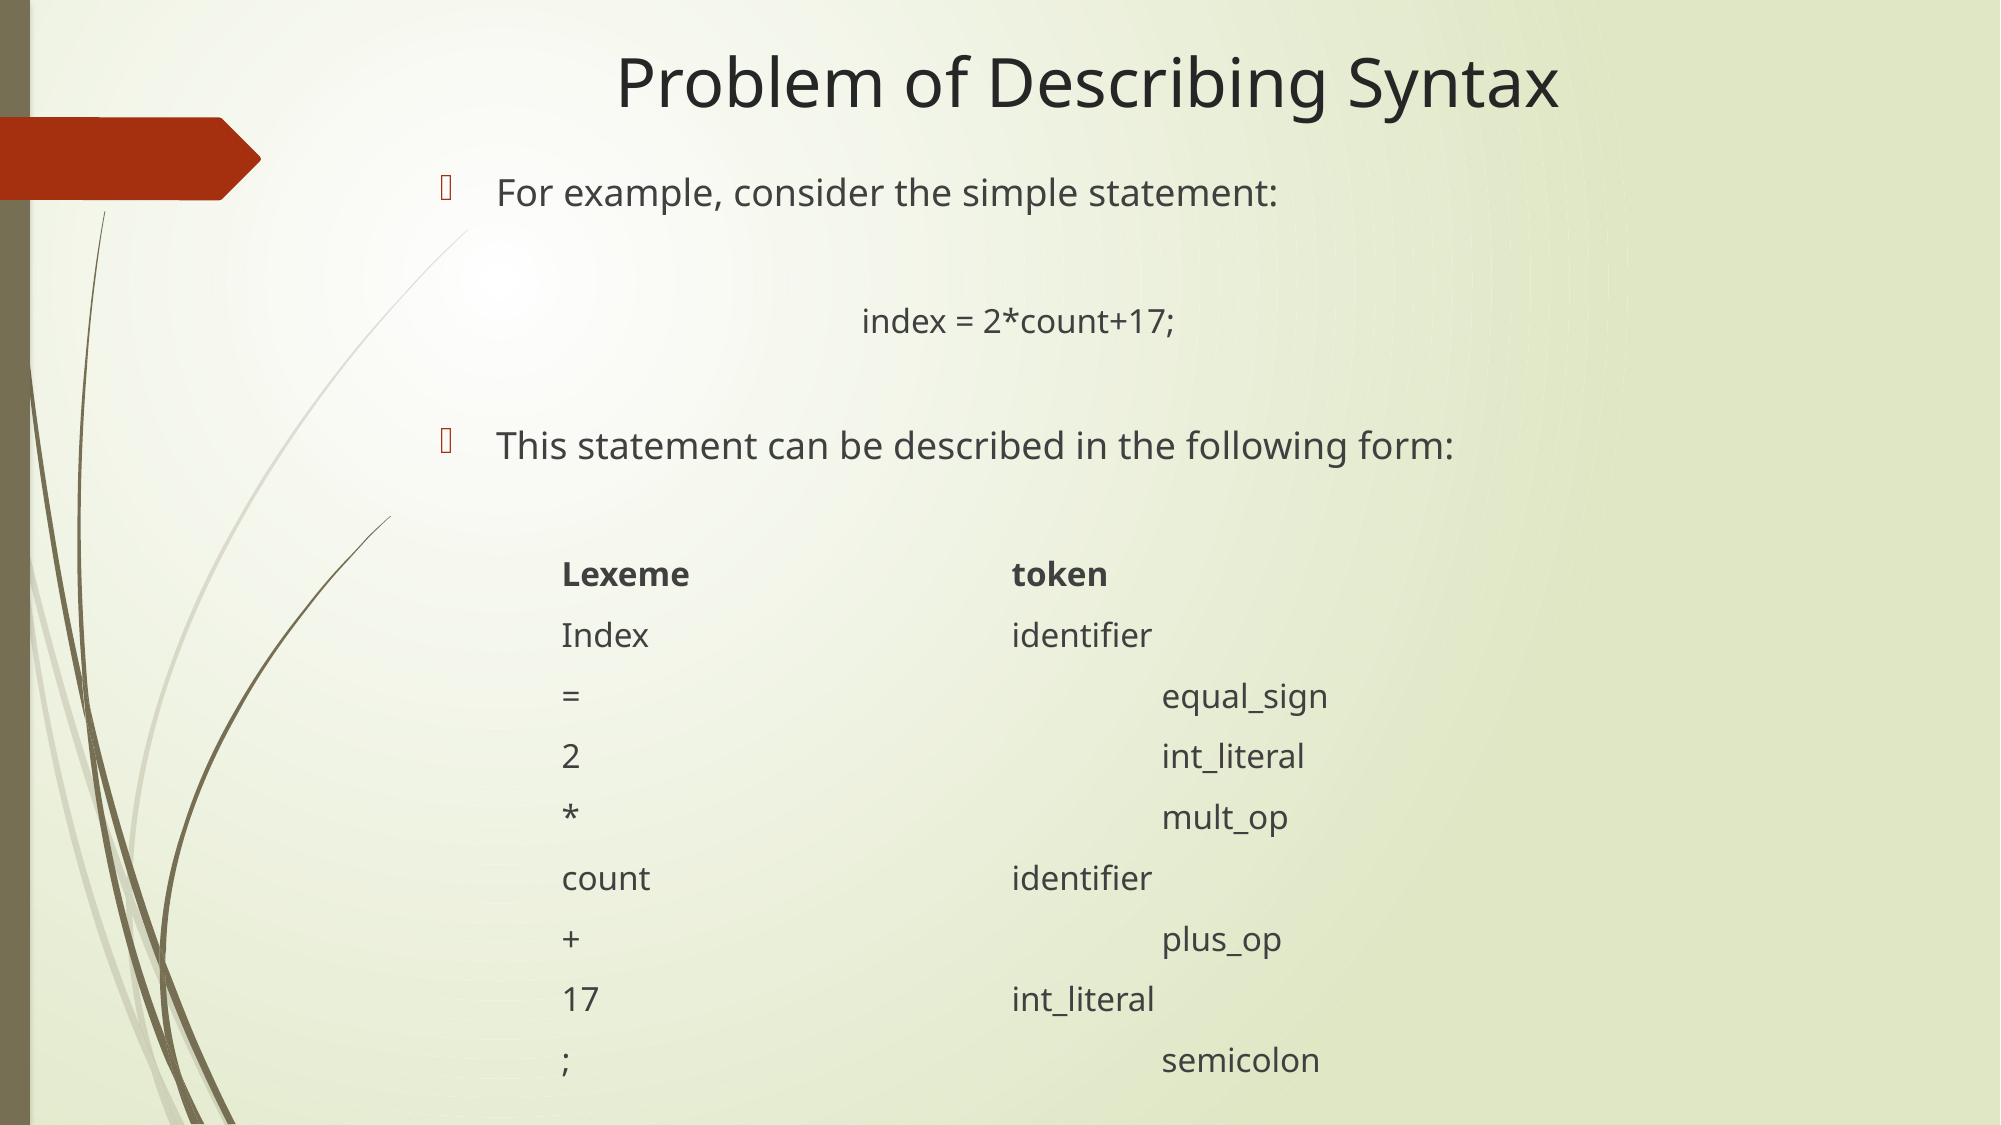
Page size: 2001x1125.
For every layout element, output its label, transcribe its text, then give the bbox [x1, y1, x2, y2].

list For example, consider the simple statement: index = 2*count+17; This statement can be described in the following form: Lexeme token Index identifier = equal_sign 2 int_literal * mult_op count identifier + plus_op 17 int_literal ; semicolon [424, 161, 1888, 1125]
title Problem of Describing Syntax [357, 31, 1820, 130]
